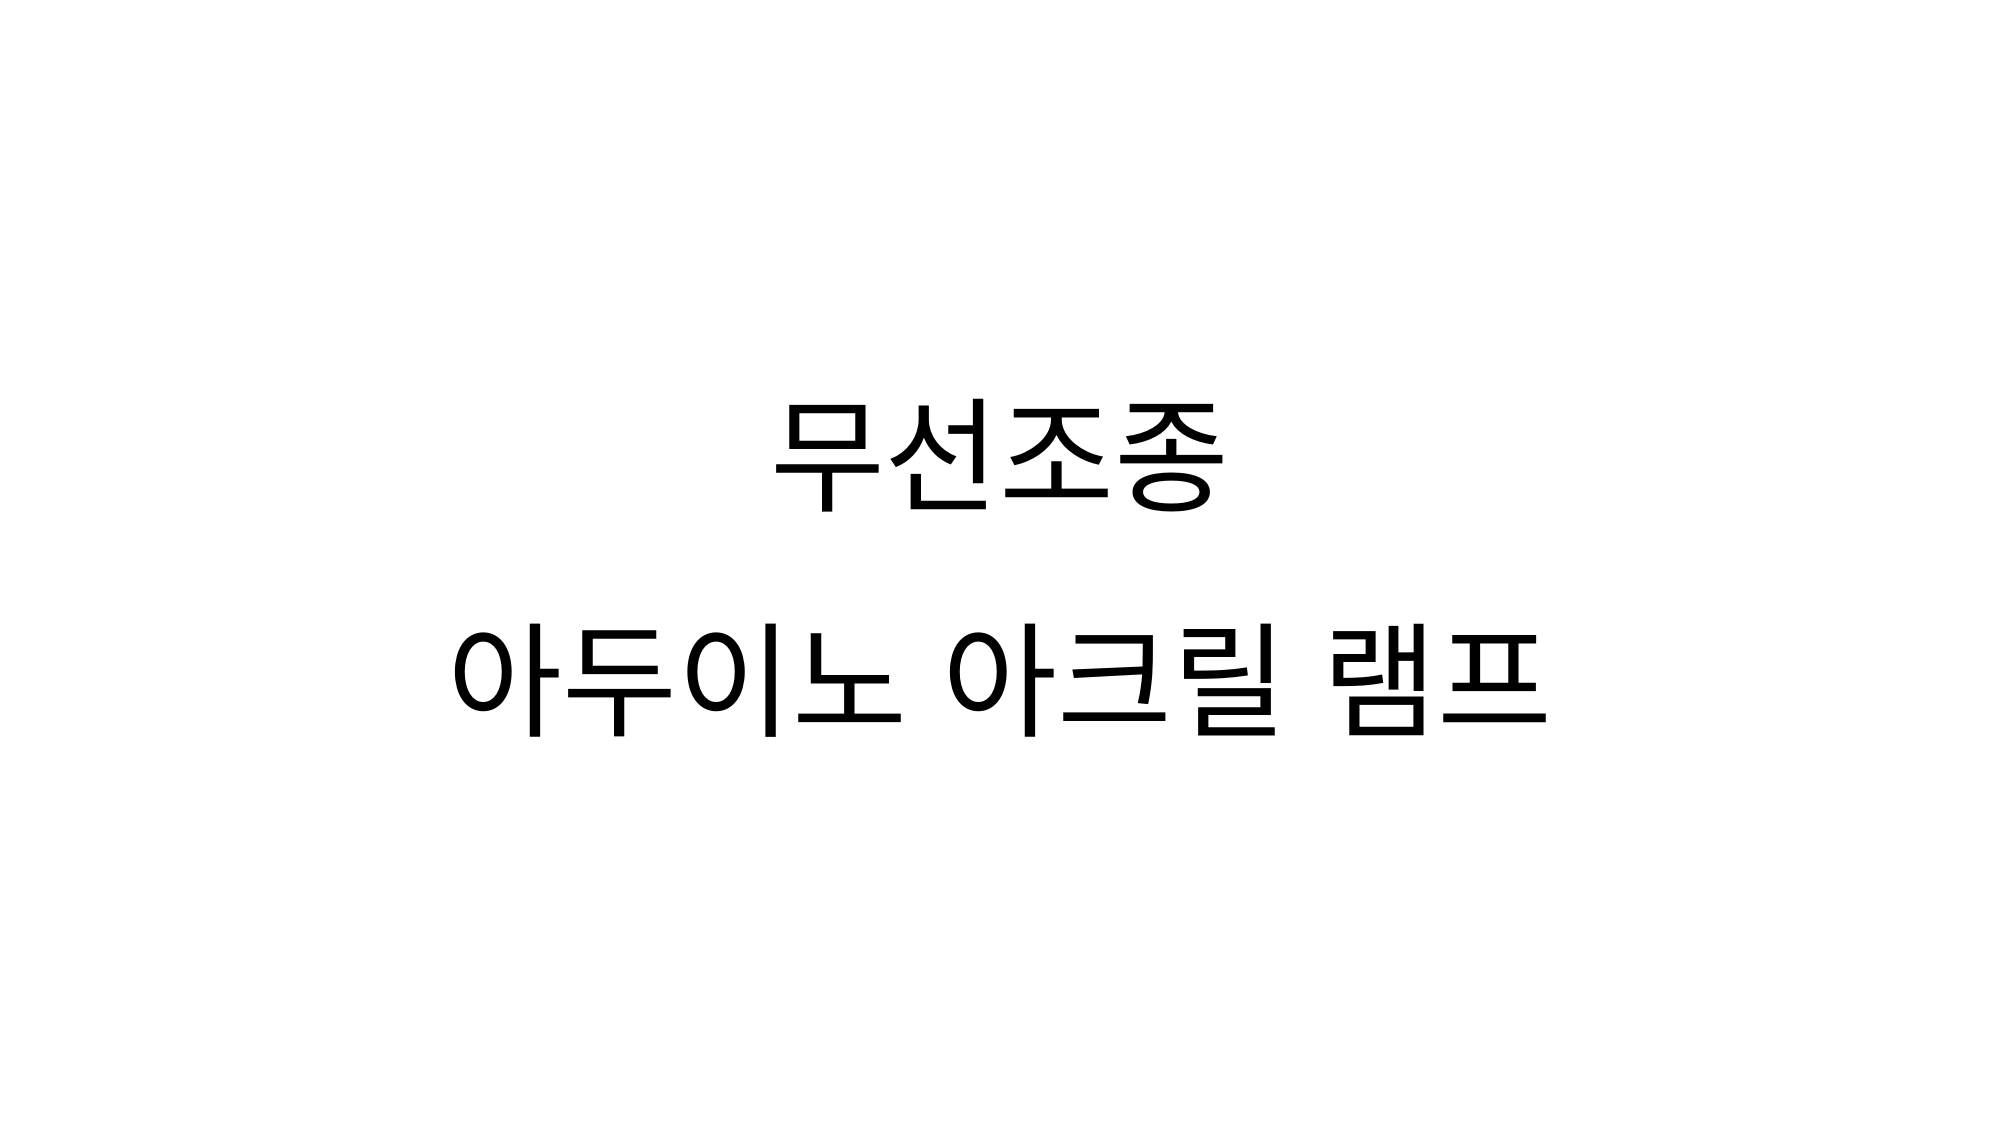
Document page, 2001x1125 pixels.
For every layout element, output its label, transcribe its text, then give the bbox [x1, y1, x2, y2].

title 무선조종 아두이노 아크릴 램프 [249, 184, 1750, 760]
